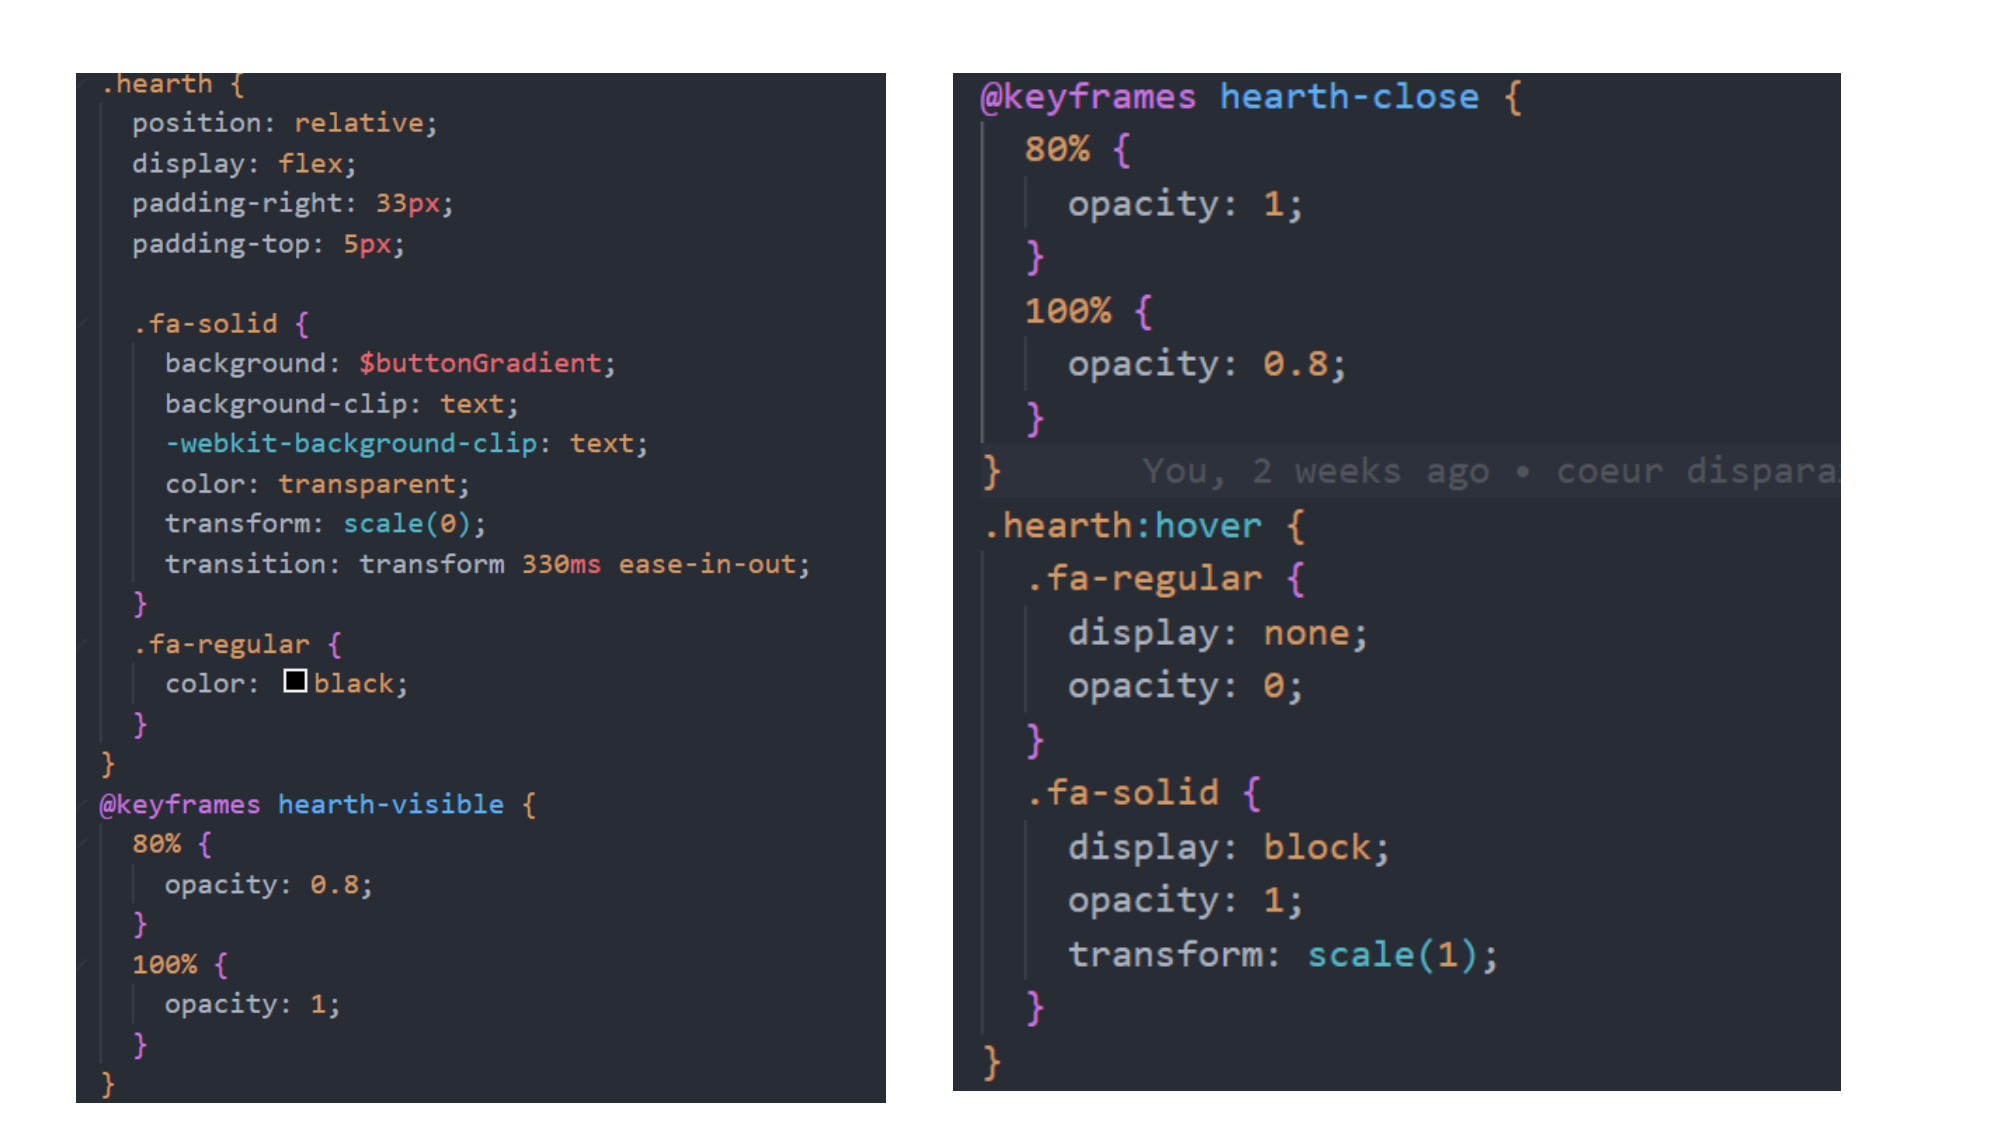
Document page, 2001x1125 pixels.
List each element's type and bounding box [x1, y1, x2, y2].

picture [75, 73, 886, 1103]
picture [953, 73, 1841, 1091]
